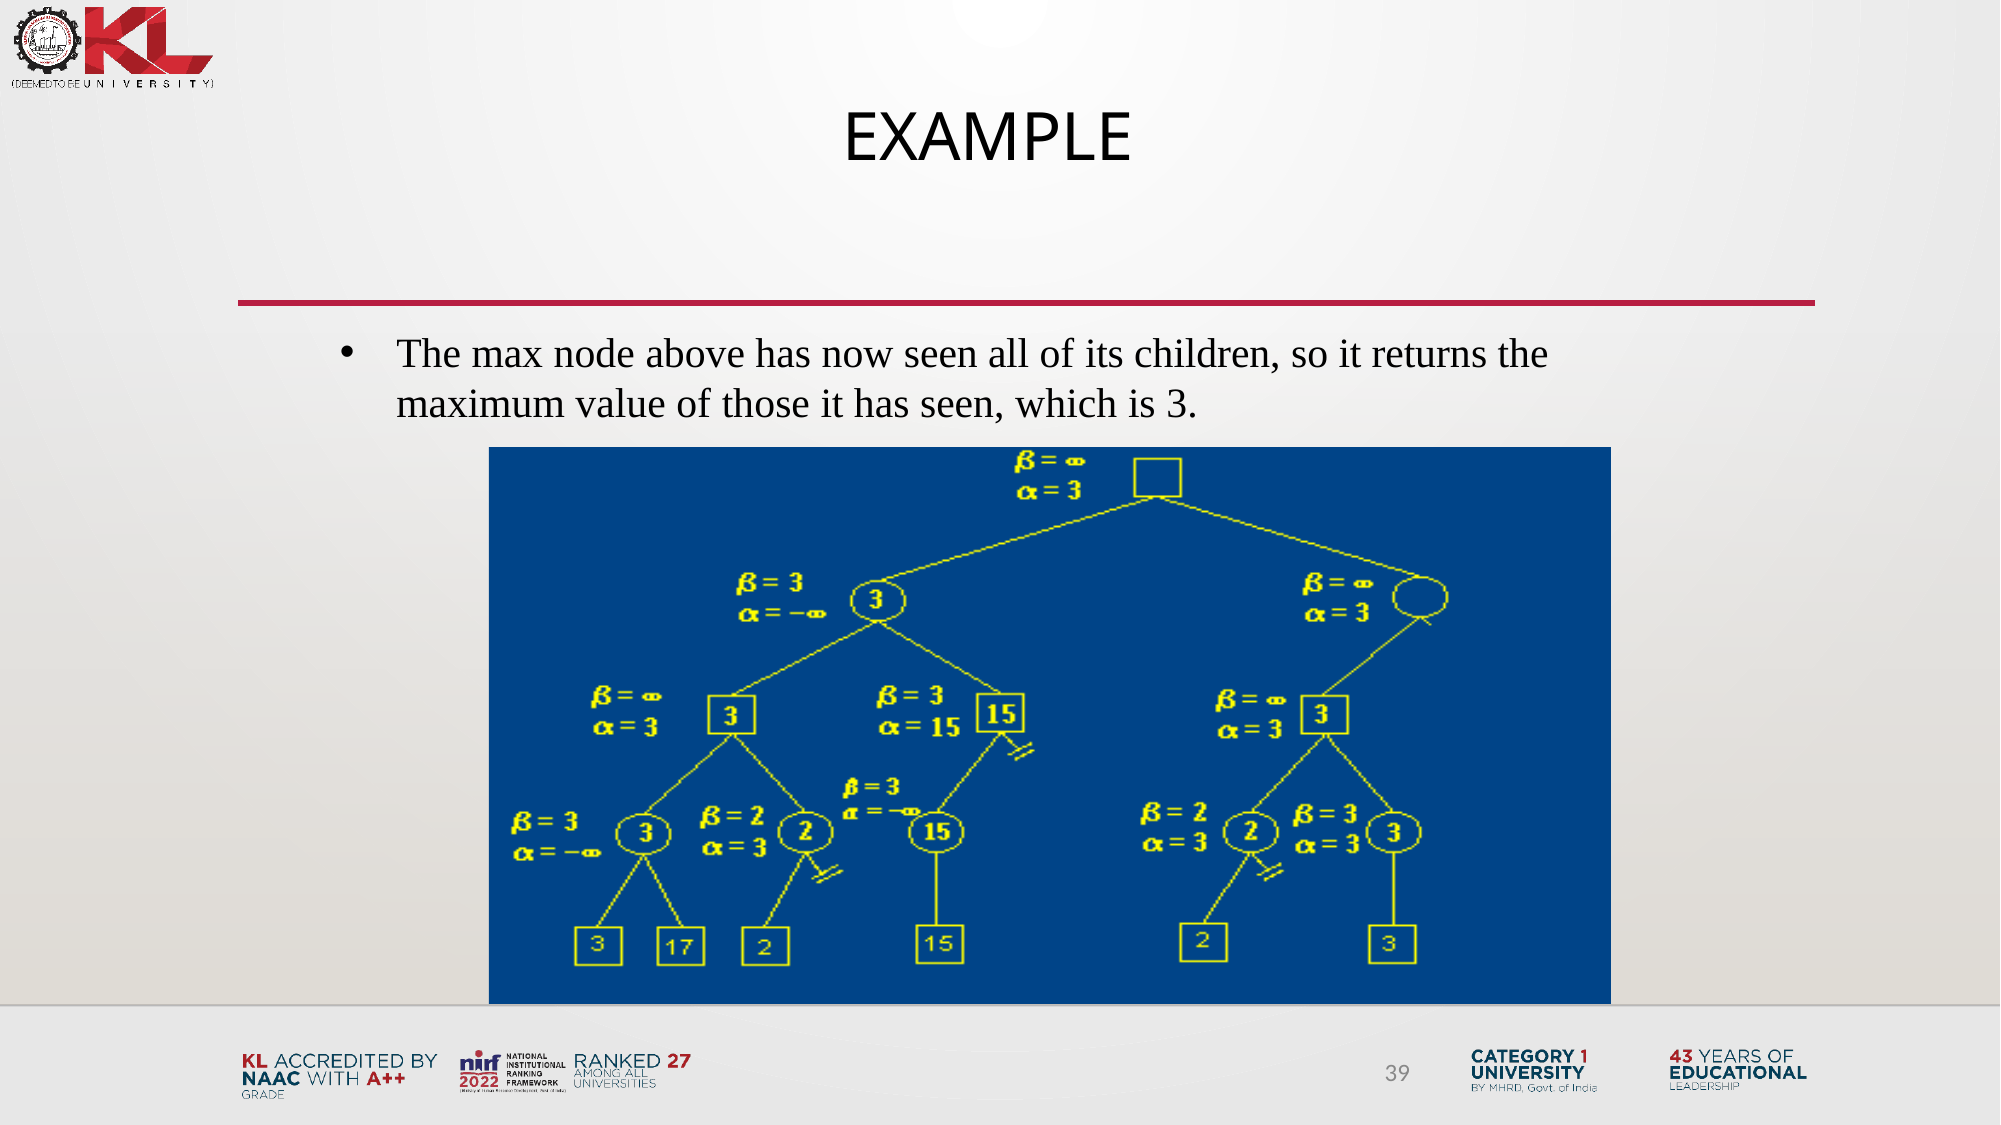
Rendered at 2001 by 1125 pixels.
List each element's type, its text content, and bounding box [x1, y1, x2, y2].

slide_number 39 [1378, 1060, 1417, 1125]
title Example [840, 37, 1200, 228]
text_box The max node above has now seen all of its children, so it returns the maximum value of those it has seen, which is 3. [337, 323, 1662, 427]
picture [238, 1045, 716, 1103]
text_box [488, 447, 1611, 1004]
picture [12, 5, 213, 88]
picture [1447, 1045, 1814, 1101]
